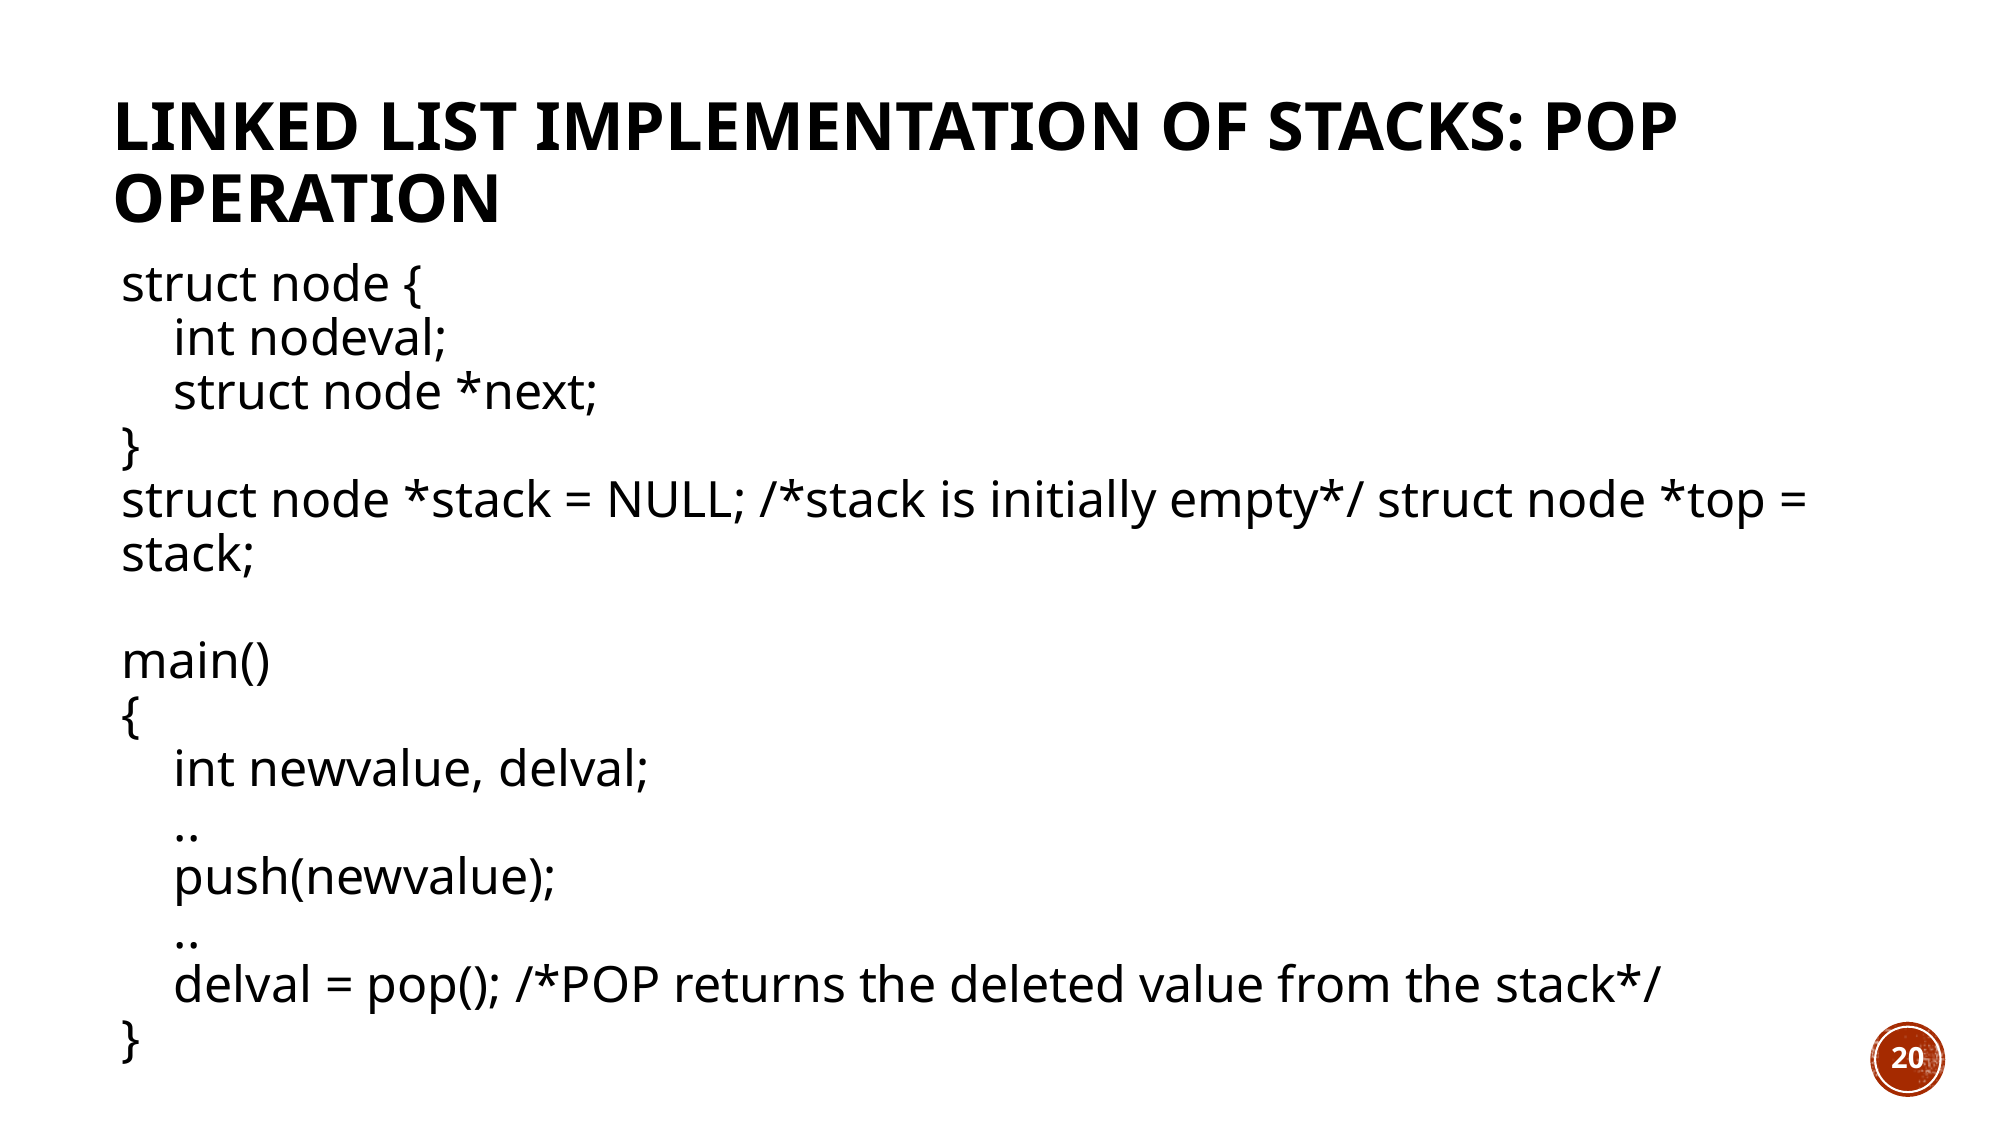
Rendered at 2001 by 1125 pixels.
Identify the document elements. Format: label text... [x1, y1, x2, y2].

slide_number 20 [1855, 1028, 1961, 1089]
title Linked List Implementation of Stacks: Pop operation [97, 79, 1905, 250]
list struct node { int nodeval; struct node *next; } struct node *stack = NULL; /*stack is initially empty*/ struct node *top = stack; main() { int newvalue, delval; .. push(newvalue); .. delval = pop(); /*POP returns the deleted value from the stack*/ } [97, 250, 1905, 1089]
